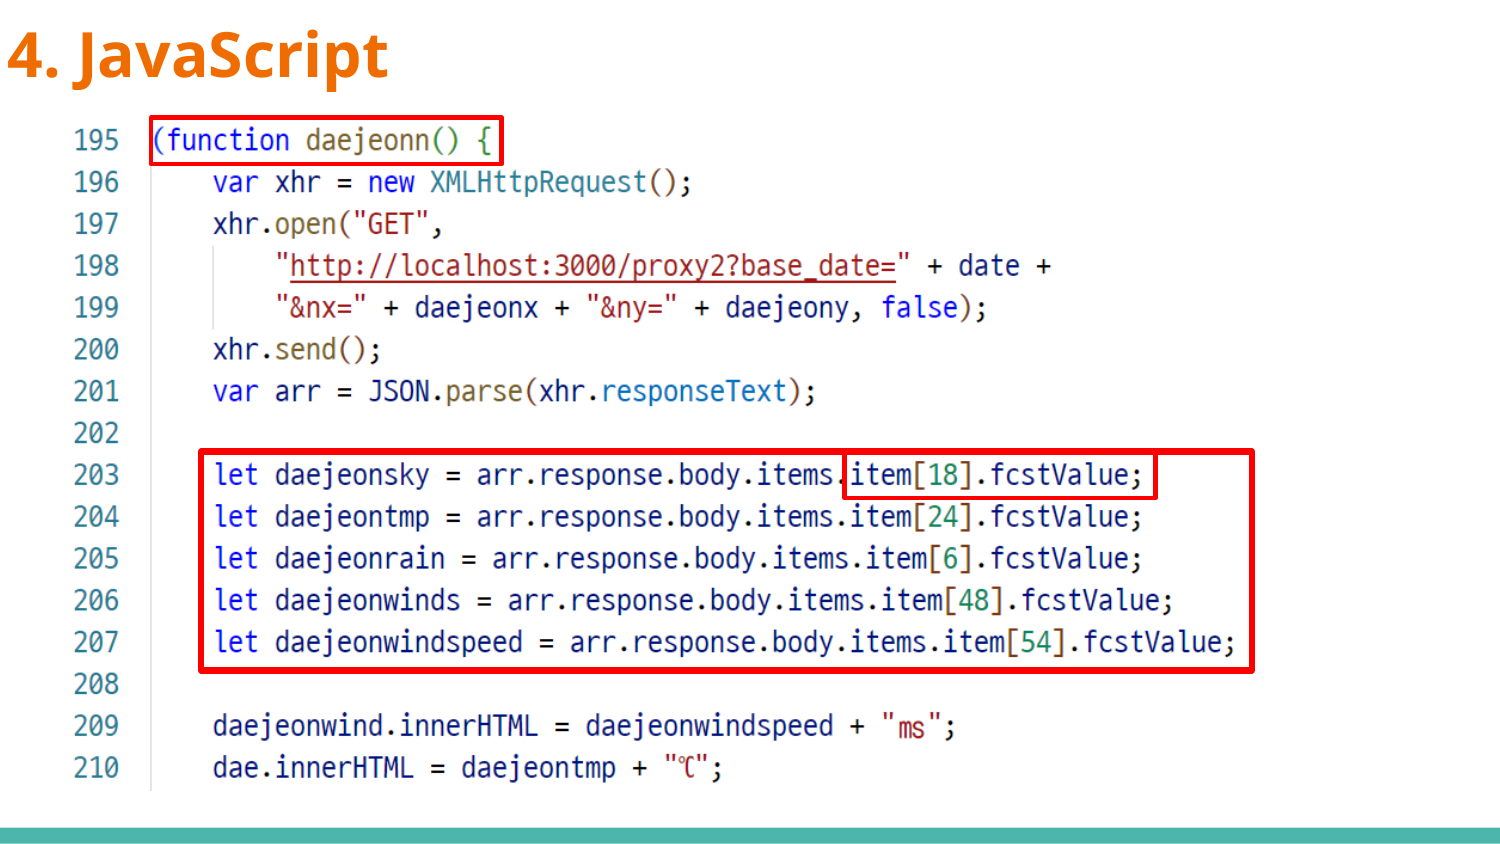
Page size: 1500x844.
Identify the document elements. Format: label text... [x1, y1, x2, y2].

title 4. JavaScript [0, 0, 421, 102]
picture [62, 117, 1263, 792]
